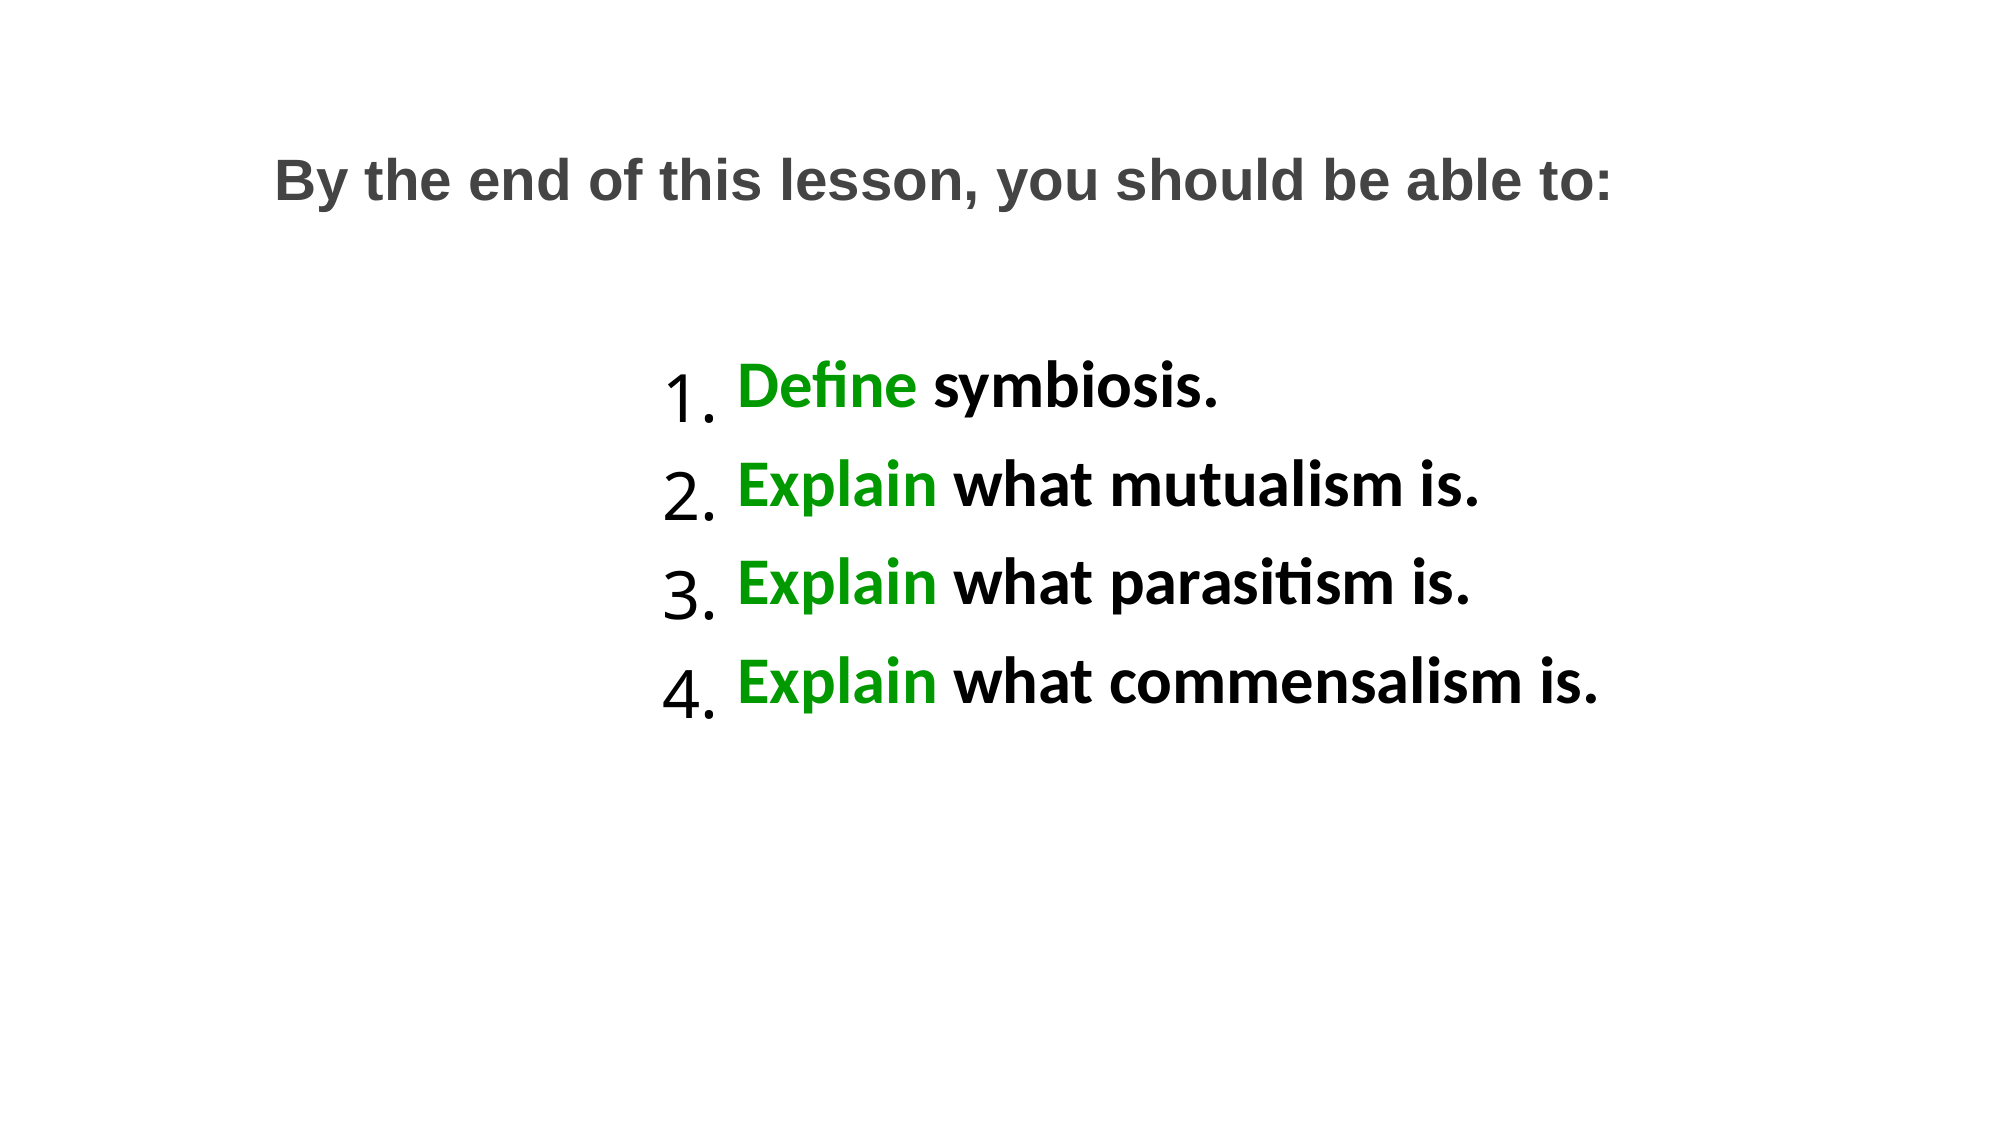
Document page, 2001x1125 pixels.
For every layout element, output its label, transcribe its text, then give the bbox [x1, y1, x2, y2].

table_cell Explain what parasitism is. [728, 539, 1768, 637]
table_cell 2. [381, 440, 728, 539]
table_cell Explain what commensalism is. [728, 637, 1768, 736]
table_header Define symbiosis. [728, 341, 1768, 440]
table_cell 3. [381, 539, 728, 637]
table_cell Explain what mutualism is. [728, 440, 1768, 539]
text_box By the end of this lesson, you should be able to: [259, 134, 1631, 220]
table_cell 4. [381, 637, 728, 736]
table_header 1. [381, 341, 728, 440]
